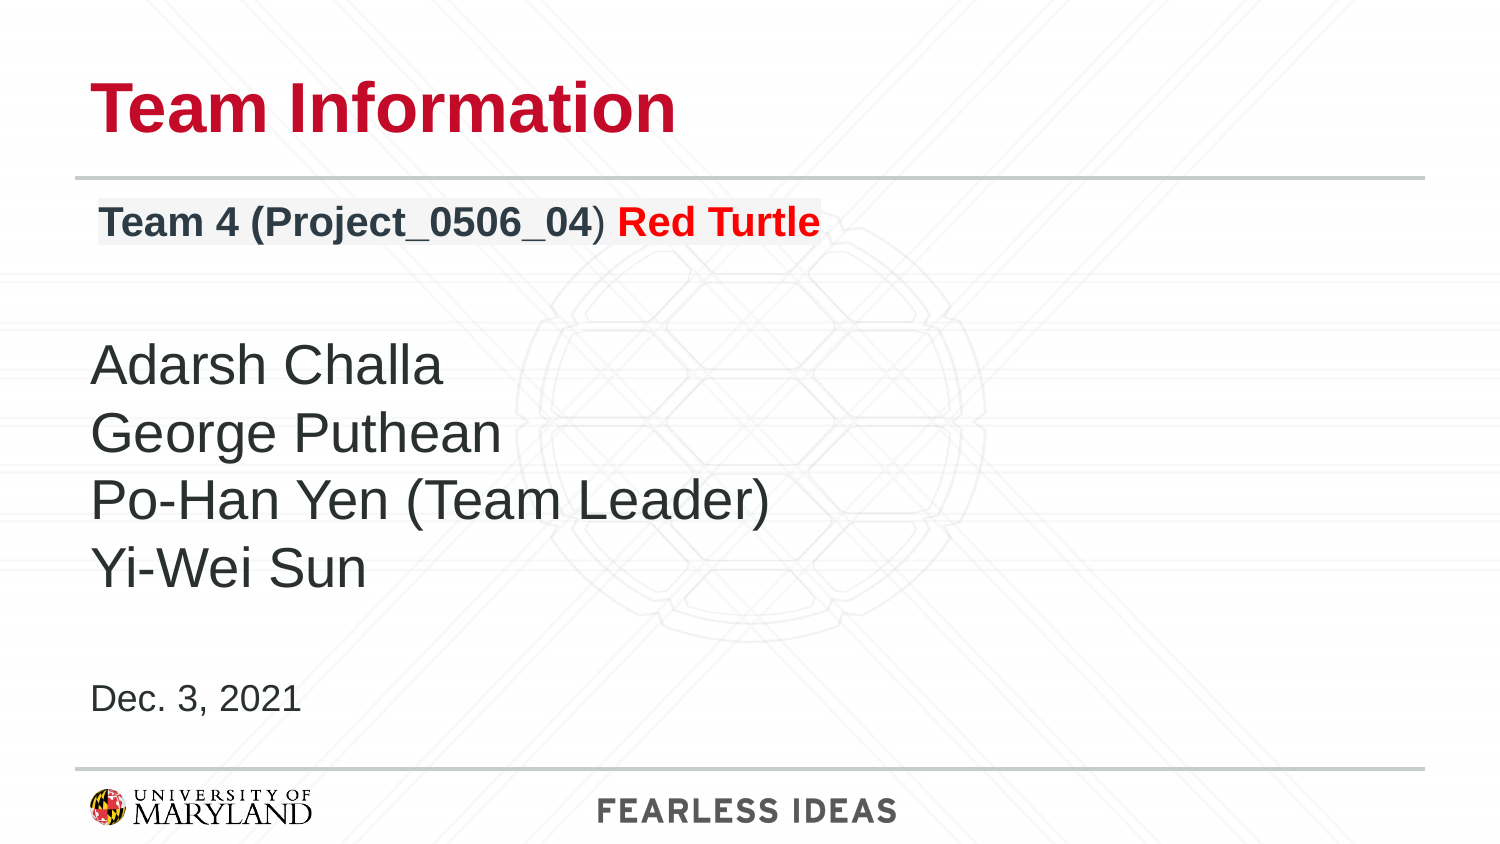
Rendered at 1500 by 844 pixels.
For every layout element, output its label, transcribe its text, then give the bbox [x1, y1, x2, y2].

picture [587, 787, 907, 834]
title Team Information [75, 33, 1425, 175]
list Team 4 (Project_0506_04) Red Turtle Adarsh Challa George Puthean Po-Han Yen (Team Leader) Yi-Wei Sun Dec. 3, 2021 [75, 196, 1425, 754]
picture [78, 771, 329, 842]
